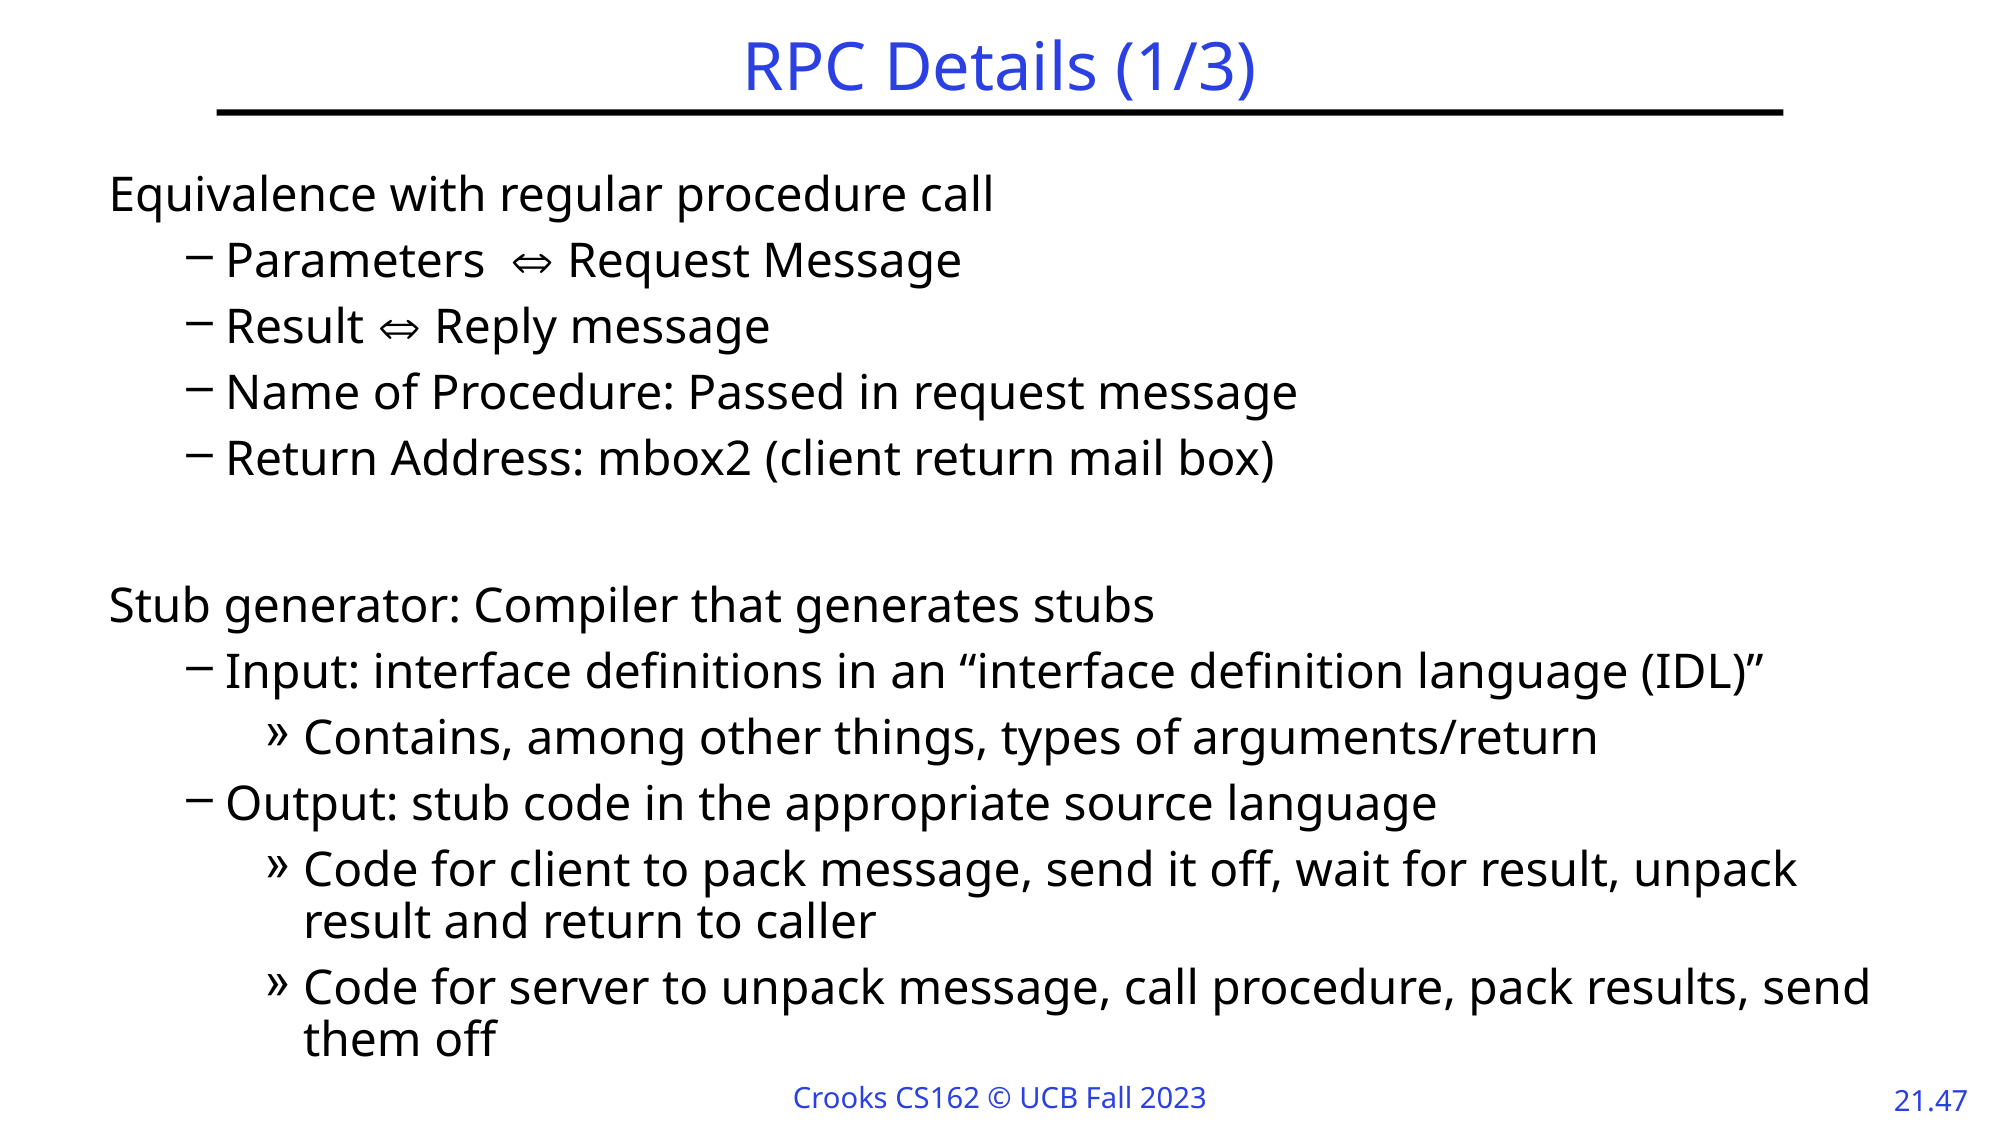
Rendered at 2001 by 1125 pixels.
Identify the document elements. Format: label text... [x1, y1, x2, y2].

title RPC Details (1/3) [216, 24, 1784, 113]
list Equivalence with regular procedure call Parameters Request Message Result  Reply message Name of Procedure: Passed in request message Return Address: mbox2 (client return mail box) Stub generator: Compiler that generates stubs Input: interface definitions in an “interface definition language (IDL)” Contains, among other things, types of arguments/return Output: stub code in the appropriate source language Code for client to pack message, send it off, wait for result, unpack result and return to caller Code for server to unpack message, call procedure, pack results, send them off [93, 162, 1907, 1075]
